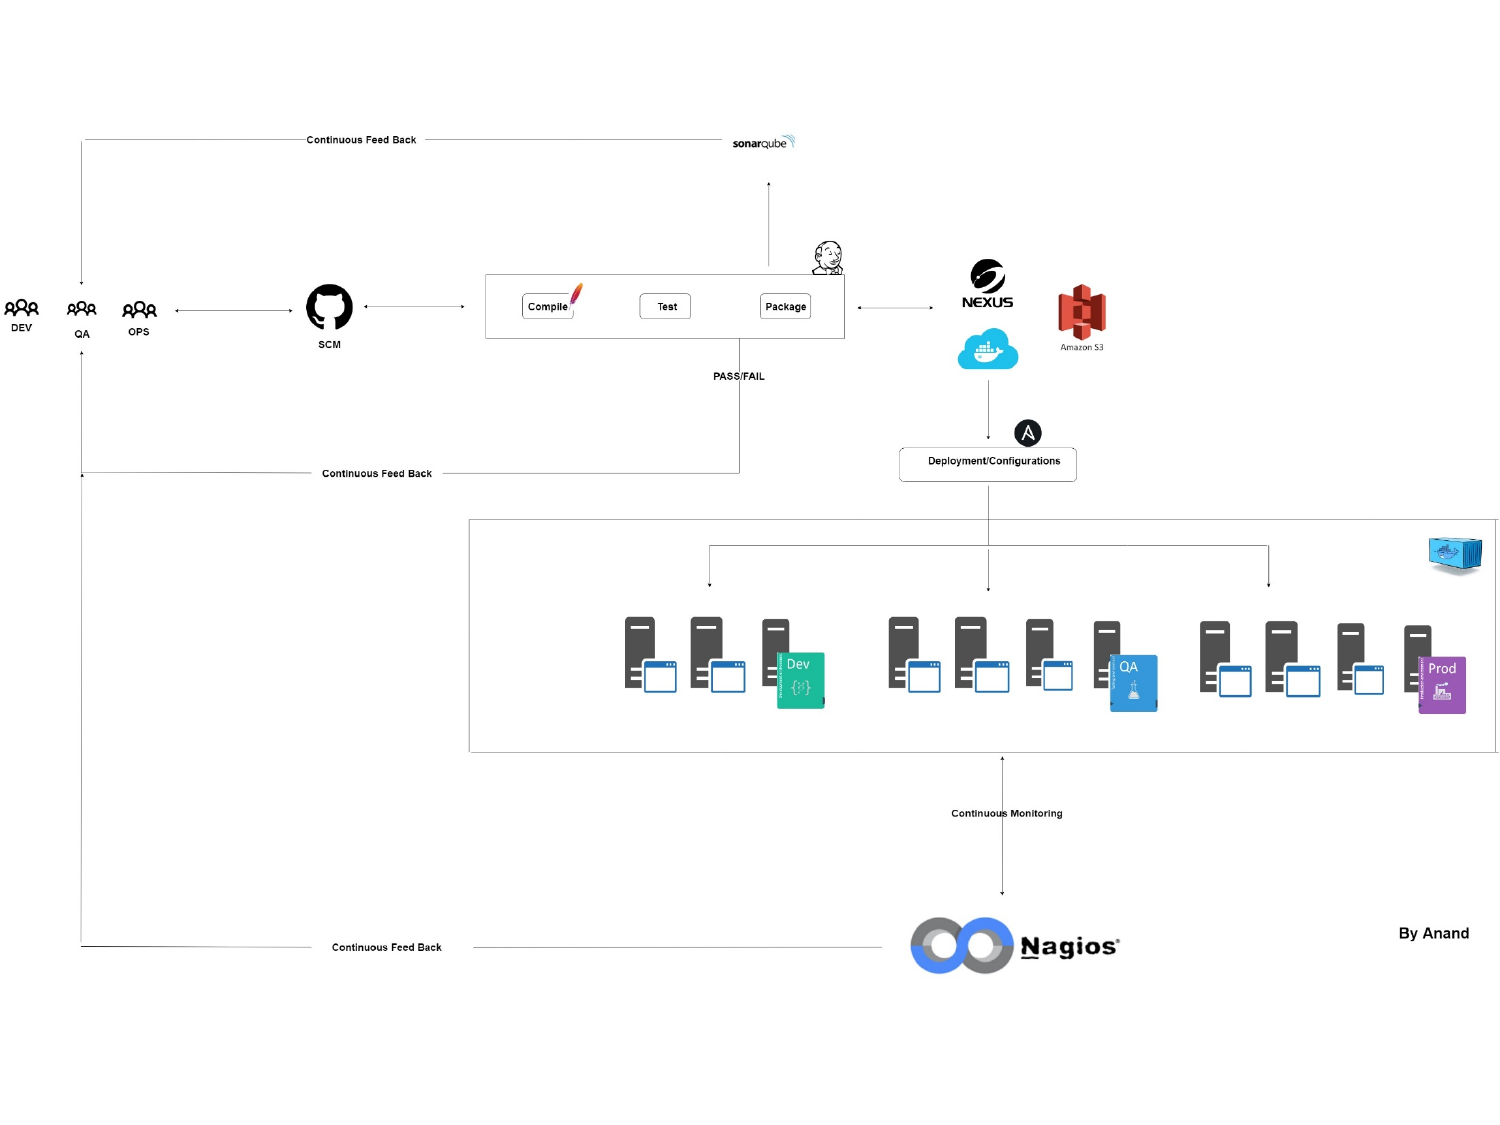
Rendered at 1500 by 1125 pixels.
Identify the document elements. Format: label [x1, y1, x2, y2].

picture [0, 117, 1500, 1007]
